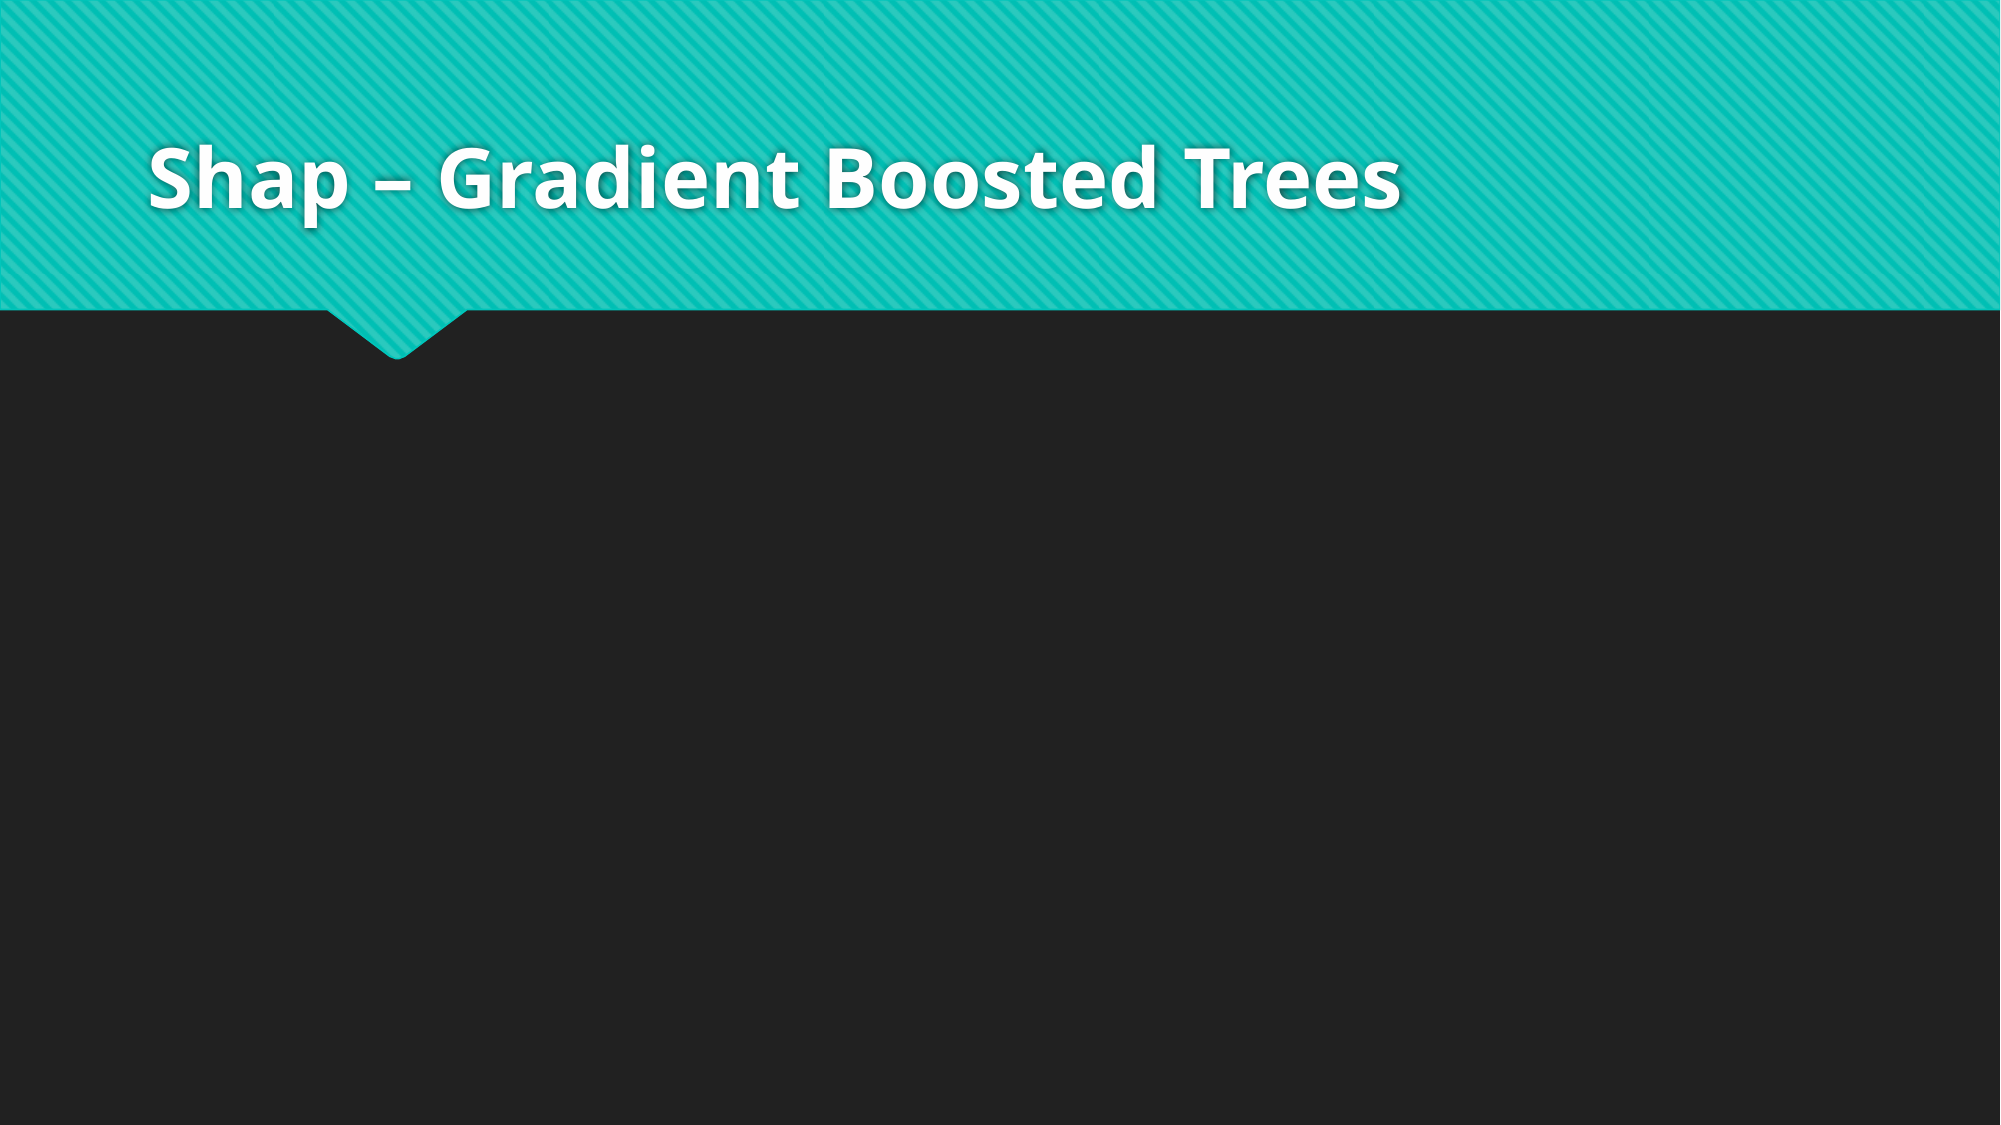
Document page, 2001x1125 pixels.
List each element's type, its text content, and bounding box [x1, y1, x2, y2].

title Shap – Gradient Boosted Trees [132, 73, 1868, 233]
